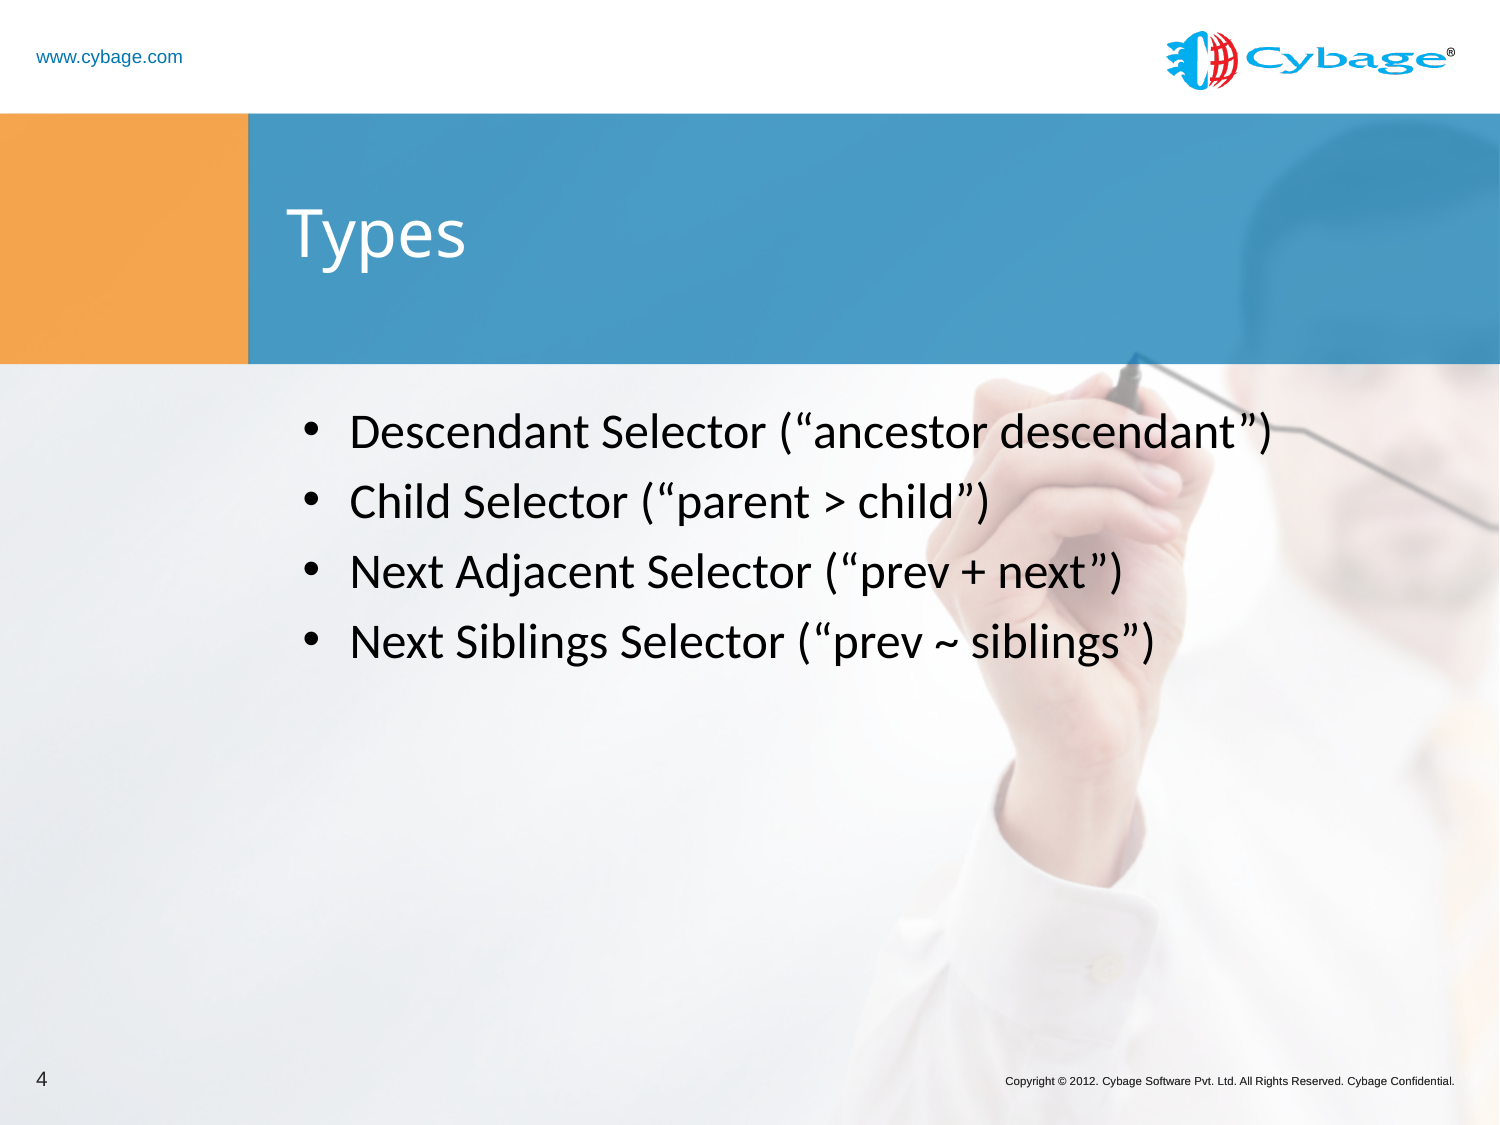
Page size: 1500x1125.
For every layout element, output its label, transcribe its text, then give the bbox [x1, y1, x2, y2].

picture [1198, 31, 1455, 90]
slide_number 4 [21, 1048, 102, 1109]
list Descendant Selector (“ancestor descendant”) Child Selector (“parent > child”) Next Adjacent Selector (“prev + next”) Next Siblings Selector (“prev ~ siblings”) [250, 391, 1443, 956]
title Types [271, 183, 1471, 276]
picture [1166, 31, 1197, 90]
